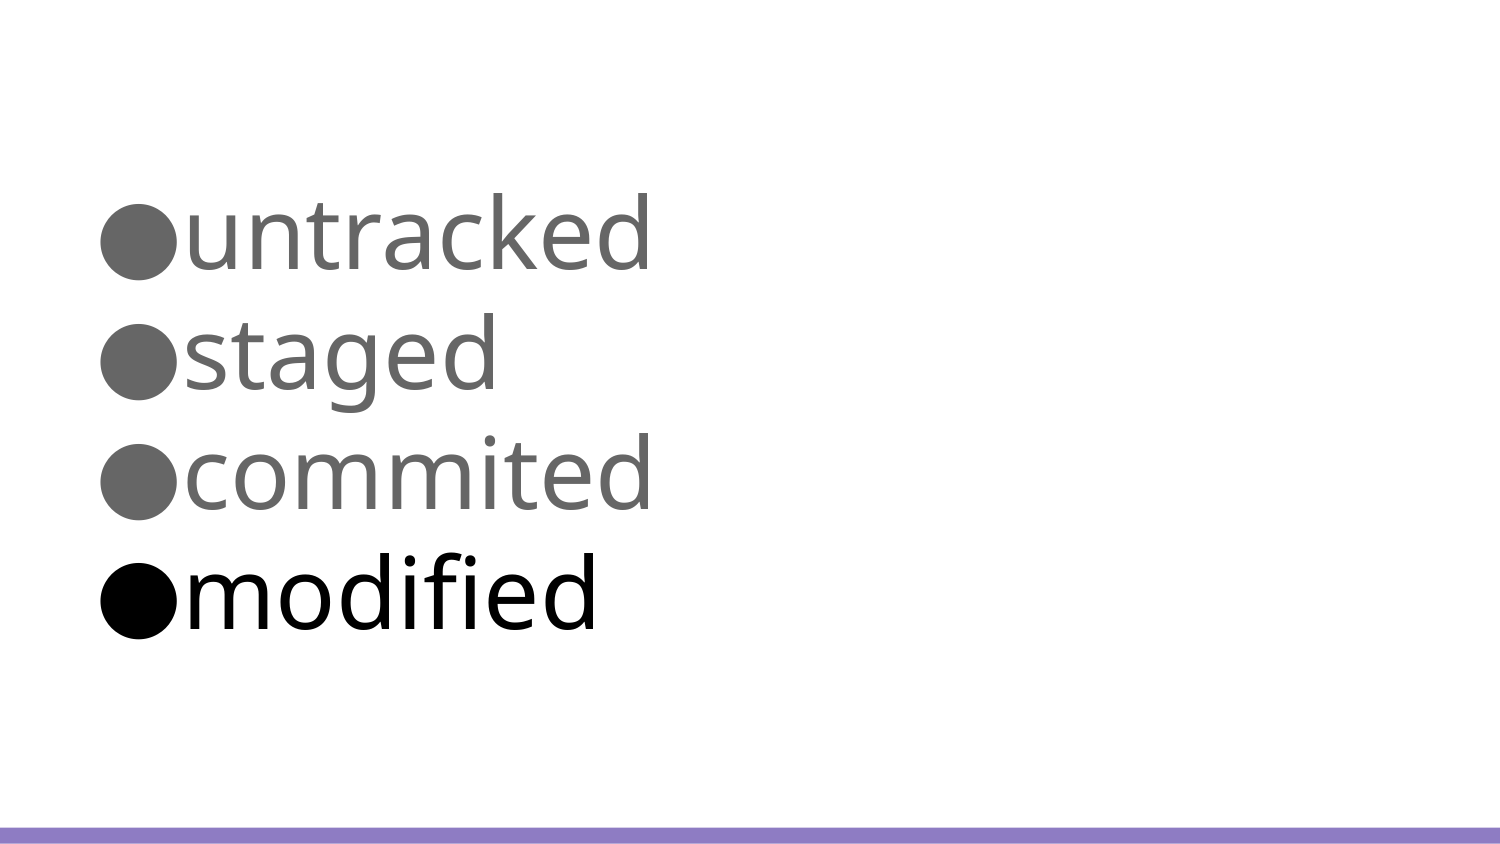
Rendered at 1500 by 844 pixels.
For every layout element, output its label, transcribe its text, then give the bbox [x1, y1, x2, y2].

title untracked staged commited modified [80, 73, 1045, 745]
